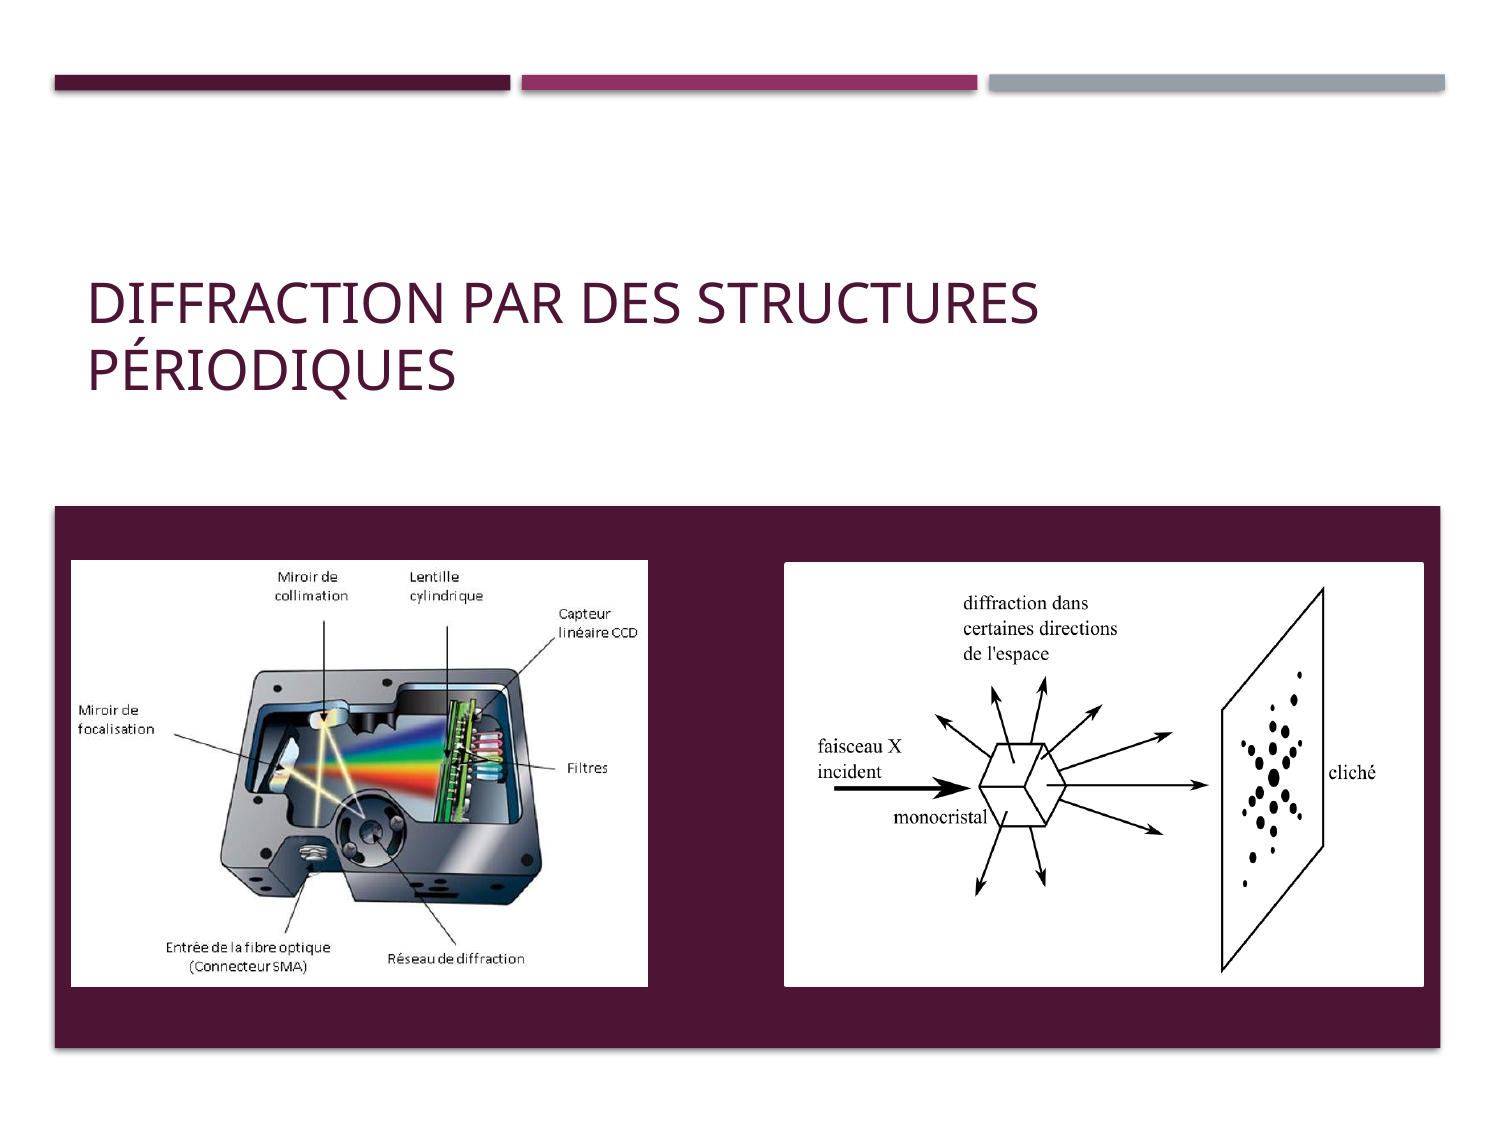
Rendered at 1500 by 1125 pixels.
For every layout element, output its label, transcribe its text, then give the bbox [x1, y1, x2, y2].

picture [70, 560, 648, 988]
picture [784, 561, 1425, 988]
title Diffraction par des structures périodiques [71, 167, 1424, 410]
